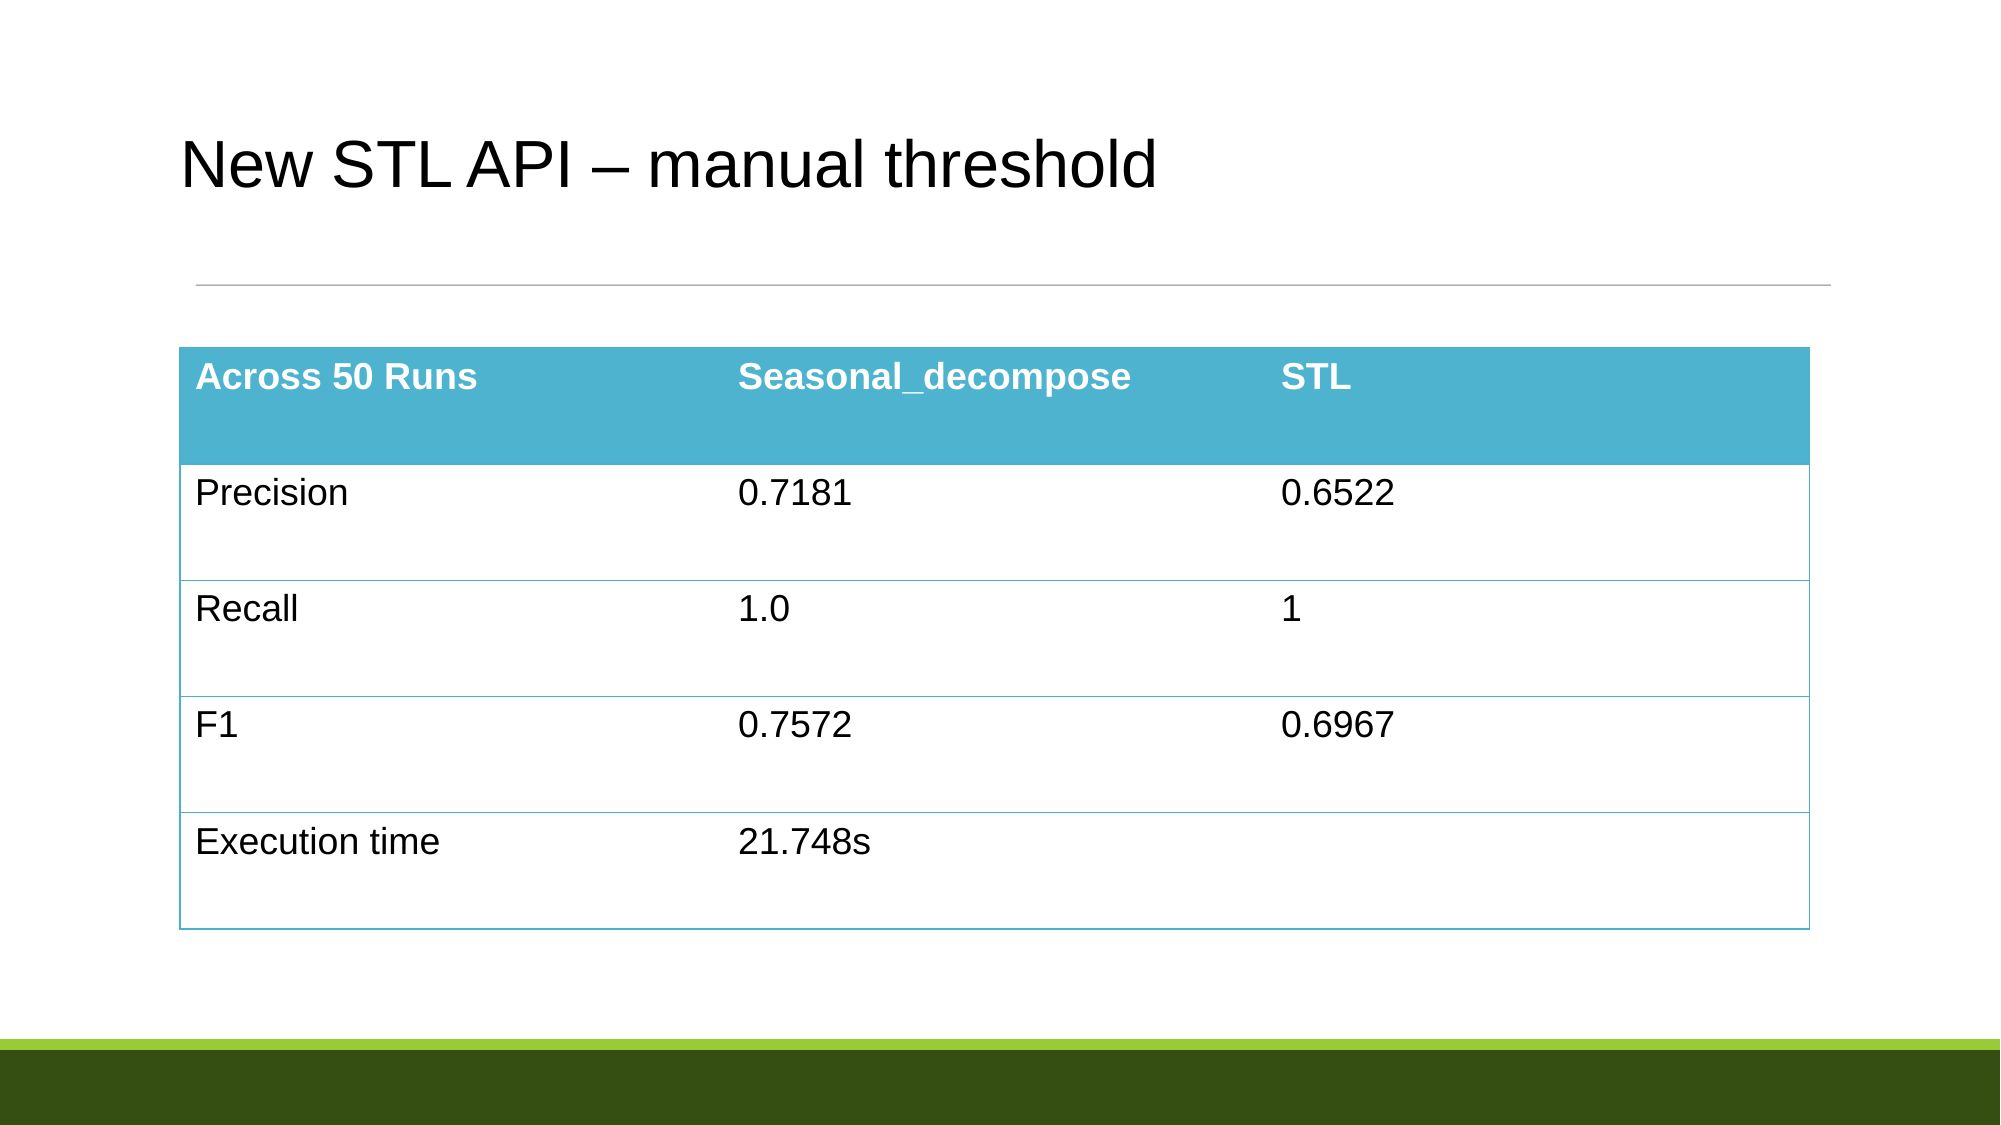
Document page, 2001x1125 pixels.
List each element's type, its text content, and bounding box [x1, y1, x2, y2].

title New STL API – manual threshold [180, 47, 1830, 285]
table_header STL [1266, 348, 1809, 463]
table_cell [1266, 813, 1809, 928]
table_cell Recall [181, 581, 723, 696]
table_cell 0.6522 [1266, 465, 1809, 580]
table_header Seasonal_decompose [723, 348, 1266, 463]
table_cell 1.0 [723, 581, 1266, 696]
table_cell 0.7572 [723, 697, 1266, 812]
table_cell Execution time [181, 813, 723, 928]
table_cell 0.7181 [723, 465, 1266, 580]
table_cell F1 [181, 697, 723, 812]
table_cell 0.6967 [1266, 697, 1809, 812]
table_header Across 50 Runs [181, 348, 723, 463]
table_cell 1 [1266, 581, 1809, 696]
table_cell 21.748s [723, 813, 1266, 928]
table_cell Precision [181, 465, 723, 580]
